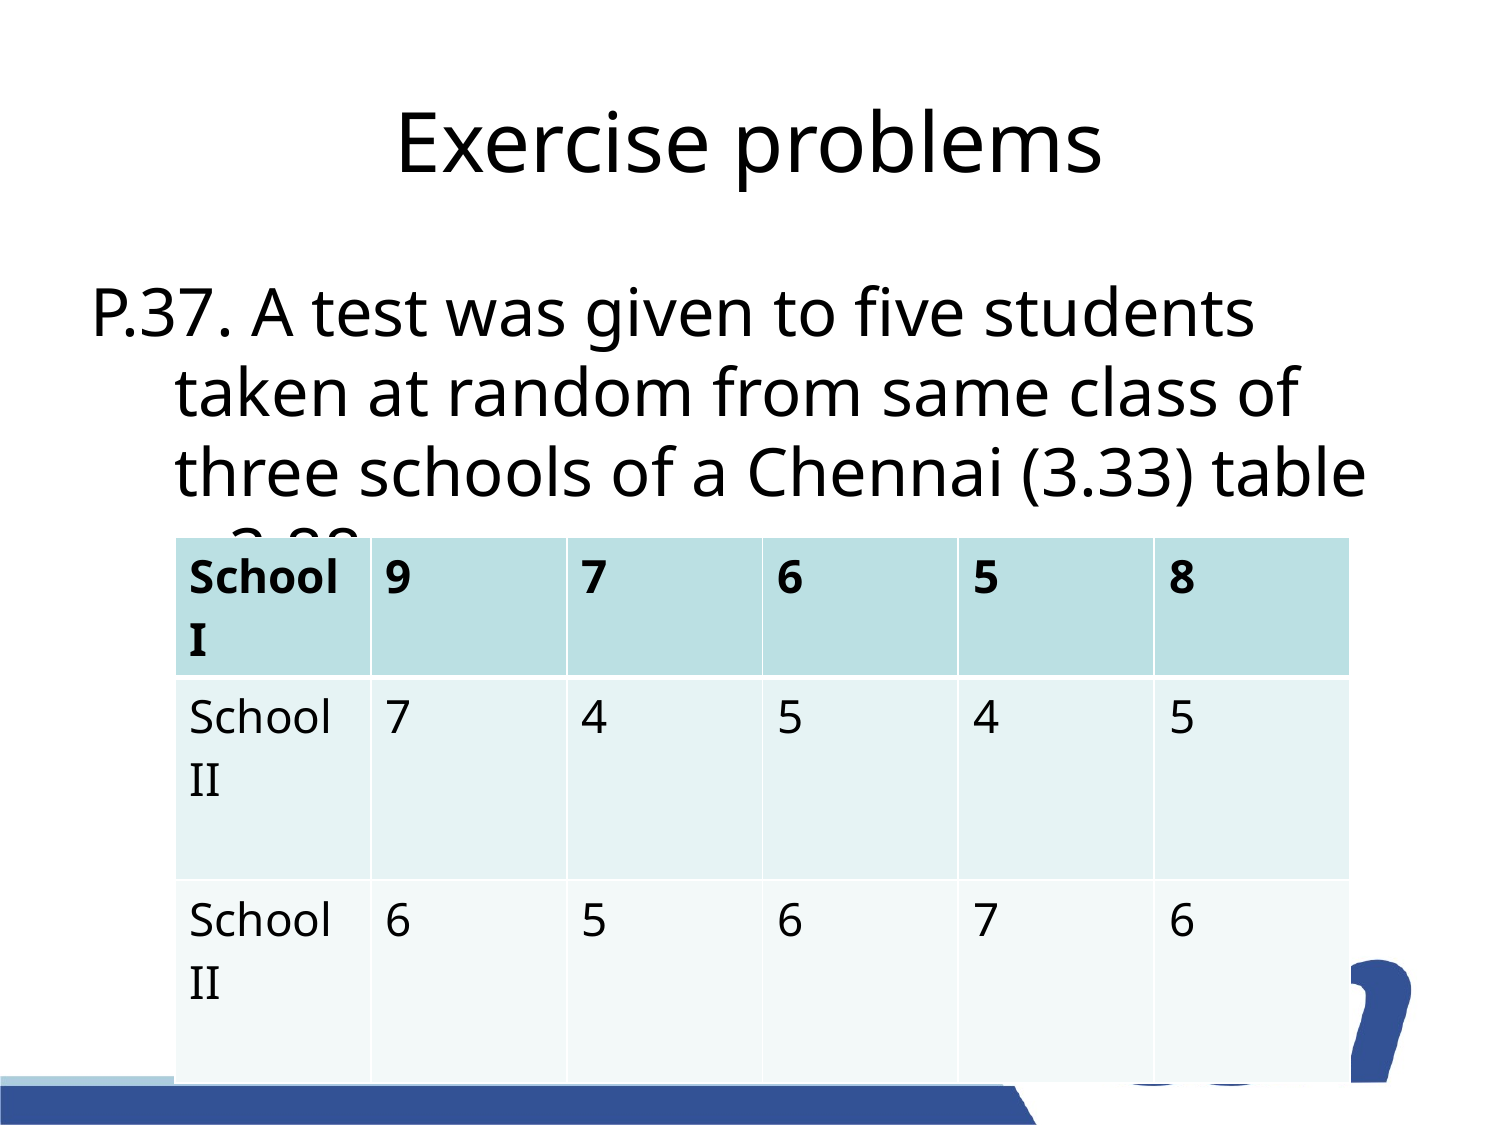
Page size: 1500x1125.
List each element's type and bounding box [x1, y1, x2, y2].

table_header [372, 538, 566, 675]
table_cell [568, 881, 762, 1082]
table_cell [176, 881, 370, 1082]
table_cell [372, 881, 566, 1082]
table_cell [763, 881, 957, 1082]
title [74, 44, 1426, 233]
table_header [568, 538, 762, 675]
table_cell [763, 680, 957, 879]
table_cell [1155, 881, 1349, 1082]
table_cell [1155, 680, 1349, 879]
table_cell [176, 680, 370, 879]
table_cell [959, 881, 1153, 1082]
table_cell [372, 680, 566, 879]
picture [0, 916, 1475, 1125]
table_cell [568, 680, 762, 879]
list [74, 262, 1426, 1006]
table_header [1155, 538, 1349, 675]
table_cell [959, 680, 1153, 879]
table_header [176, 538, 370, 675]
table_header [959, 538, 1153, 675]
table_header [763, 538, 957, 675]
